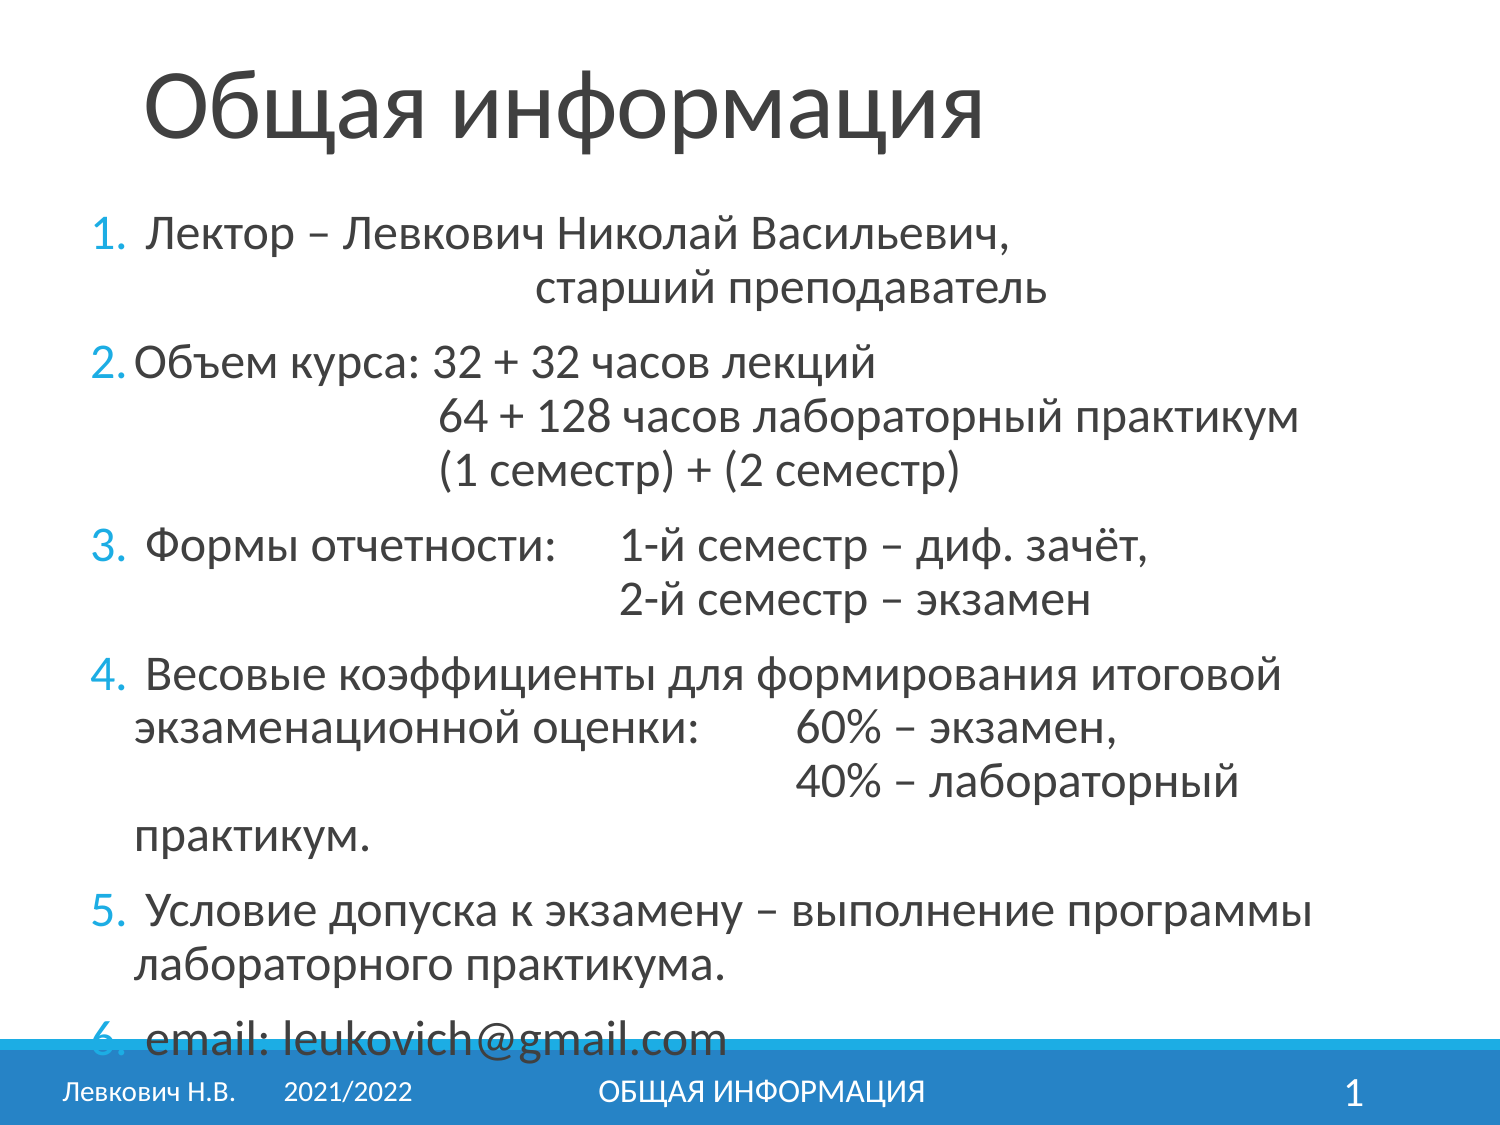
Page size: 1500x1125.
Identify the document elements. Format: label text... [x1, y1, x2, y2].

footer Общая информация [453, 1059, 1072, 1120]
list Лектор – Левкович Николай Васильевич, старший преподаватель Объем курса: 32 + 32 часов лекций 64 + 128 часов лабораторный практикум (1 семестр) + (2 семестр) Формы отчетности: 1-й семестр – диф. зачёт, 2-й семестр – экзамен Весовые коэффициенты для формирования итоговой экзаменационной оценки: 60% – экзамен, 40% – лабораторный практикум. Условие допуска к экзамену – выполнение программы лабораторного практикума. email: leukovich@gmail.com [90, 198, 1451, 870]
slide_number 1 [1218, 1059, 1380, 1120]
slide_number Левкович Н.В. 2021/2022 [47, 1059, 440, 1120]
title Общая информация [128, 0, 1367, 167]
